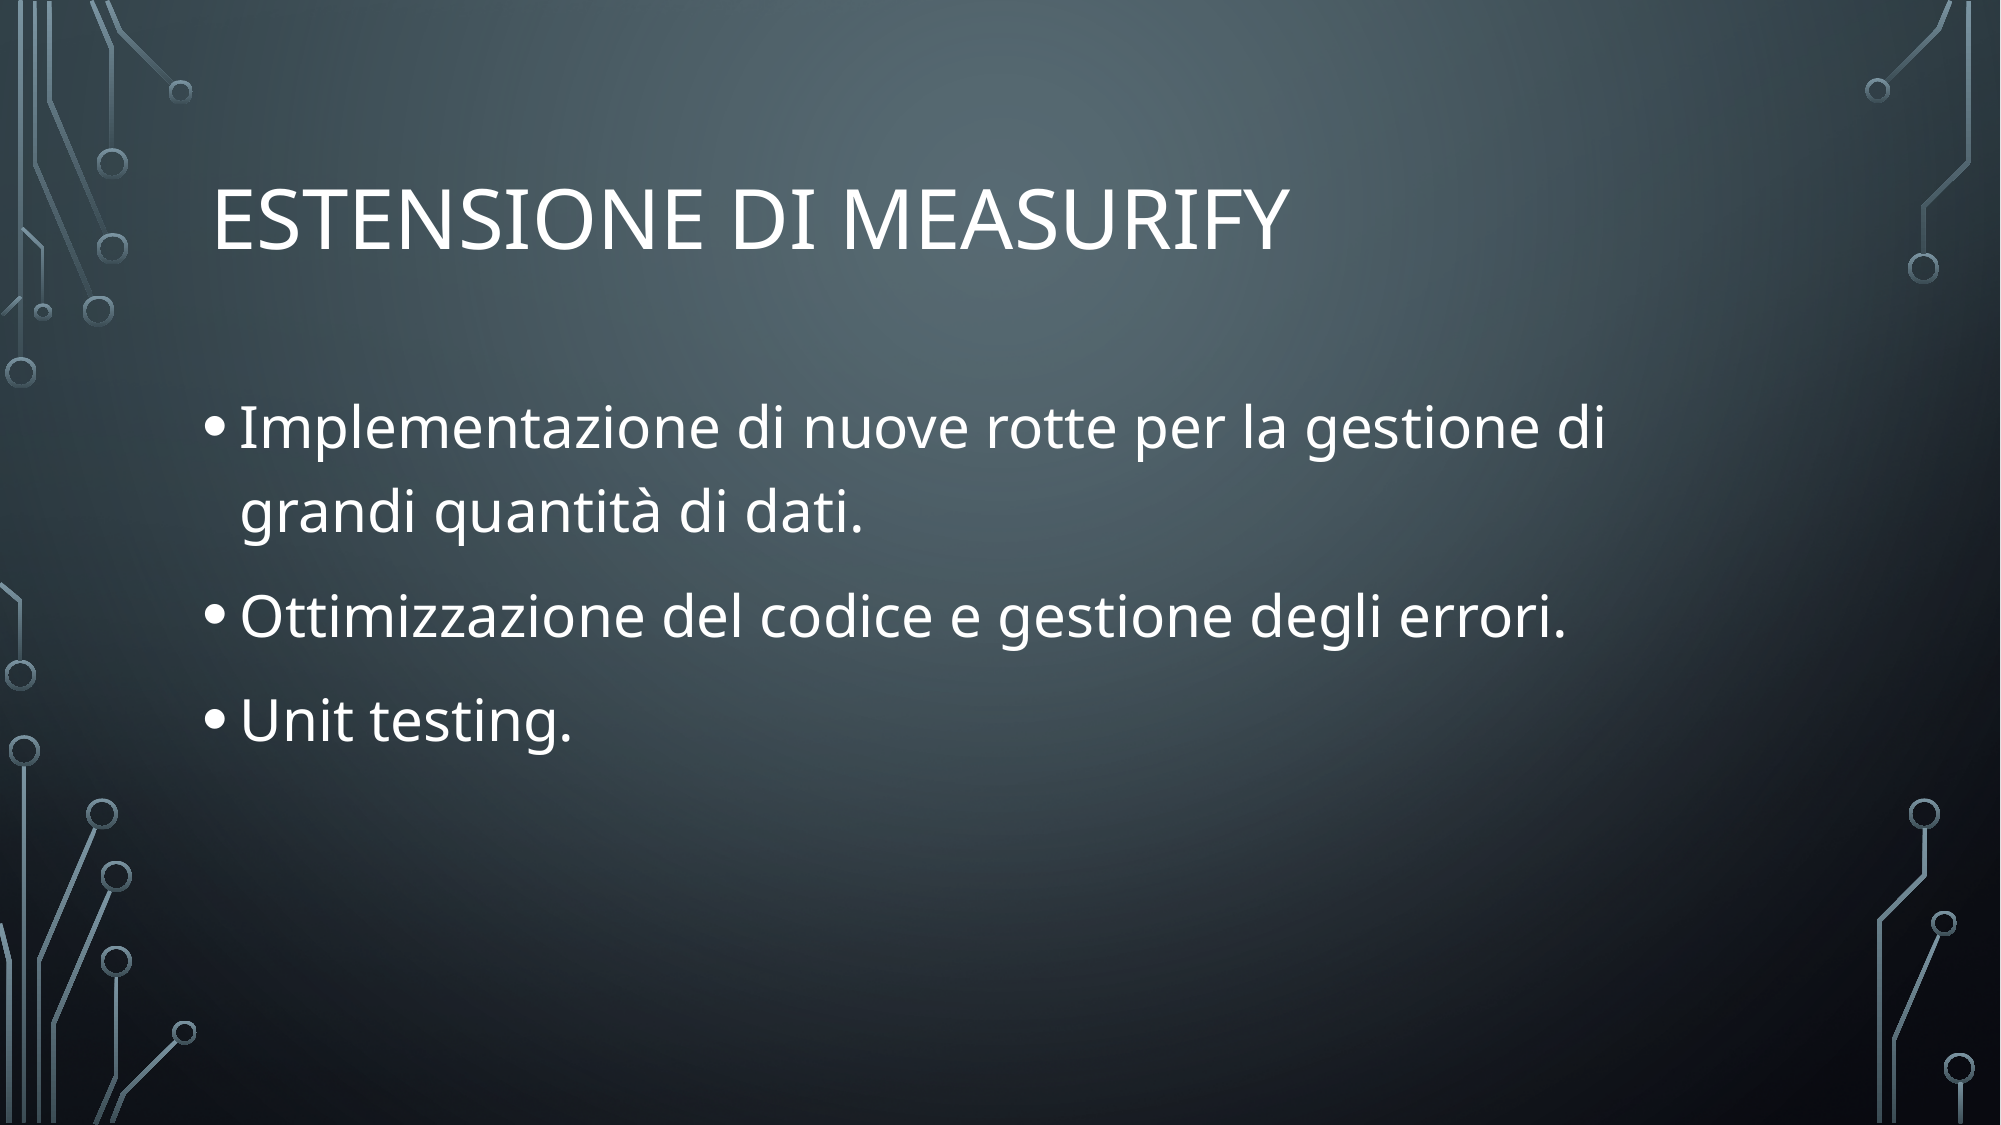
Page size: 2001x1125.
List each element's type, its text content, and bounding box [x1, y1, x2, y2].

title Estensione di Measurify [195, 101, 1821, 344]
list Implementazione di nuove rotte per la gestione di grandi quantità di dati. Ottimizzazione del codice e gestione degli errori. Unit testing. [187, 369, 1813, 950]
